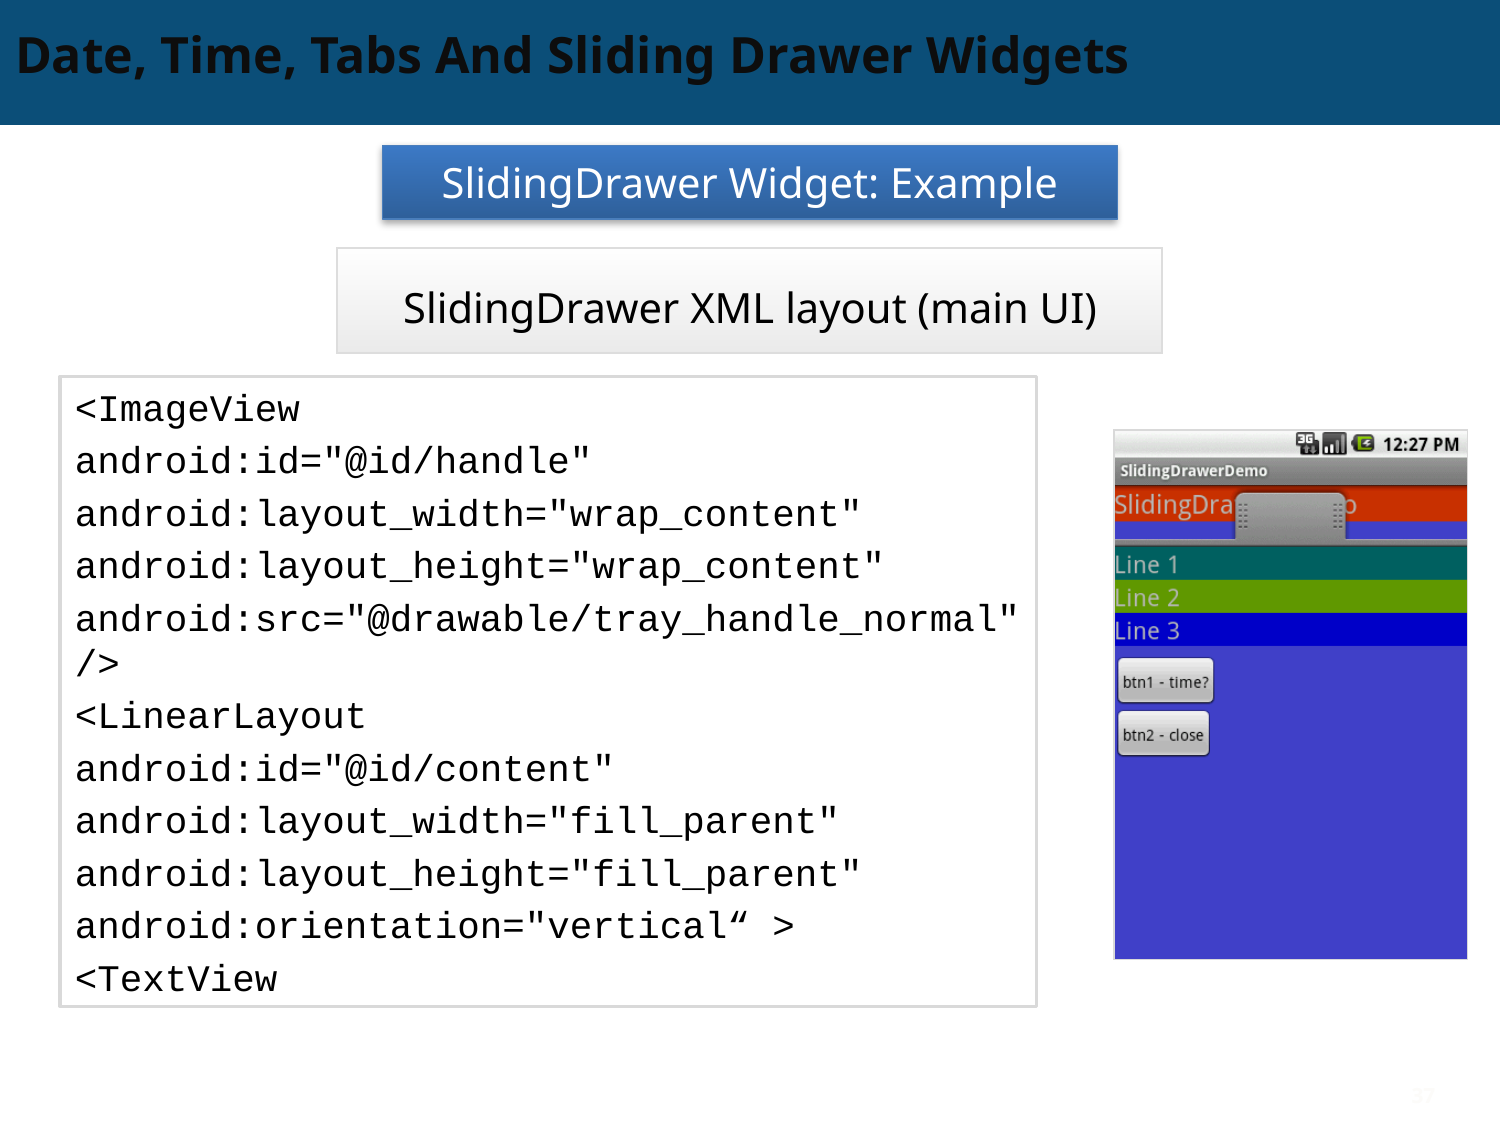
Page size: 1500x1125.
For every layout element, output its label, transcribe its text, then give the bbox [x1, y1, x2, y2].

text_box SlidingDrawer XML layout (main UI) [337, 247, 1163, 353]
title Date, Time, Tabs And Sliding Drawer Widgets [0, 21, 1351, 86]
text_box <ImageView android:id="@id/handle" android:layout_width="wrap_content" android:layout_height="wrap_content" android:src="@drawable/tray_handle_normal" /> <LinearLayout android:id="@id/content" android:layout_width="fill_parent" android:layout_height="fill_parent" android:orientation="vertical“ > <TextView [60, 376, 1037, 1007]
text_box SlidingDrawer Widget: Example [382, 145, 1118, 220]
picture [1114, 430, 1467, 960]
